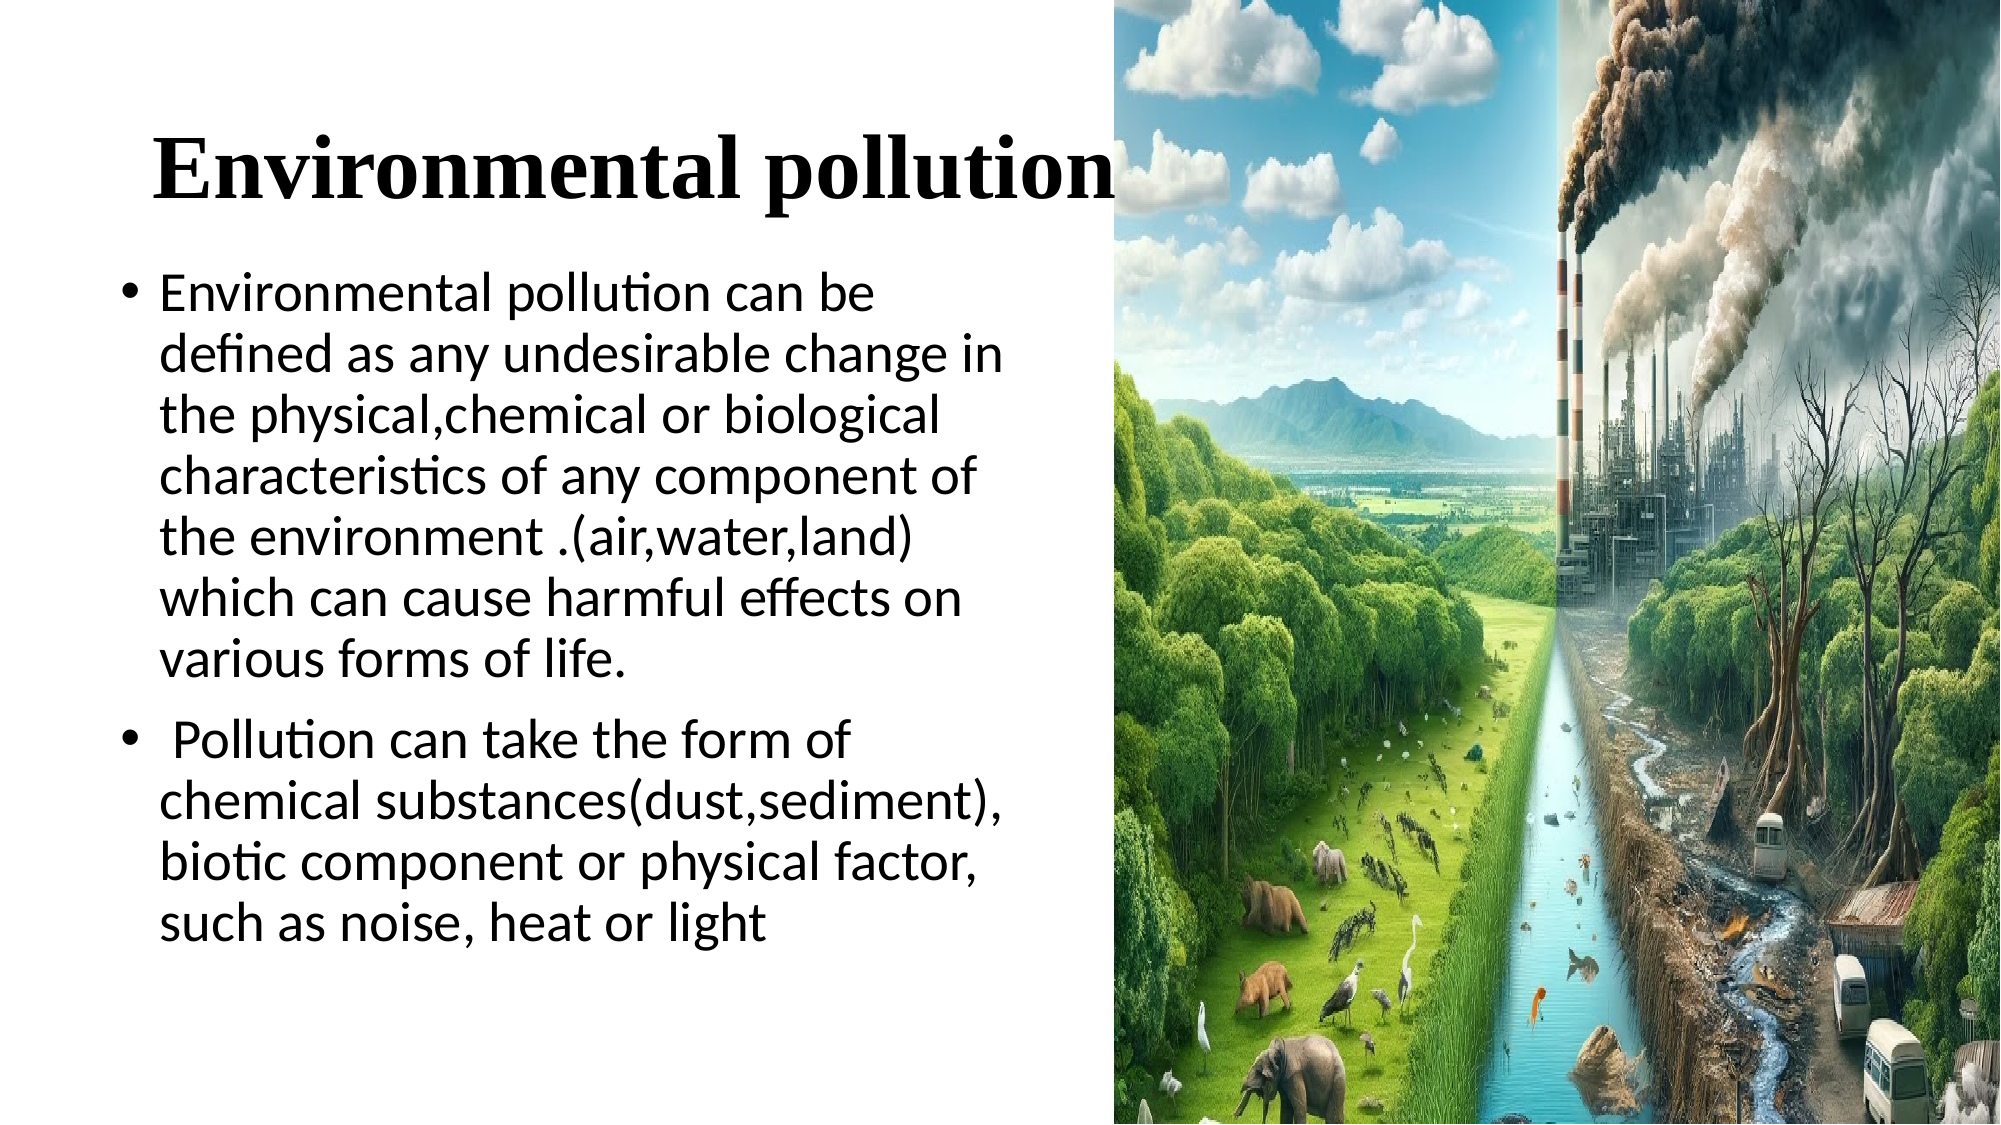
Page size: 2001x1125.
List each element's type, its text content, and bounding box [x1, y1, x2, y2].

picture [1114, 0, 2000, 1124]
list Environmental pollution can be defined as any undesirable change in the physical,chemical or biological characteristics of any component of the environment .(air,water,land) which can cause harmful effects on various forms of life. Pollution can take the form of chemical substances(dust,sediment), biotic component or physical factor, such as noise, heat or light [105, 255, 1024, 970]
title Environmental pollution [137, 59, 1114, 278]
